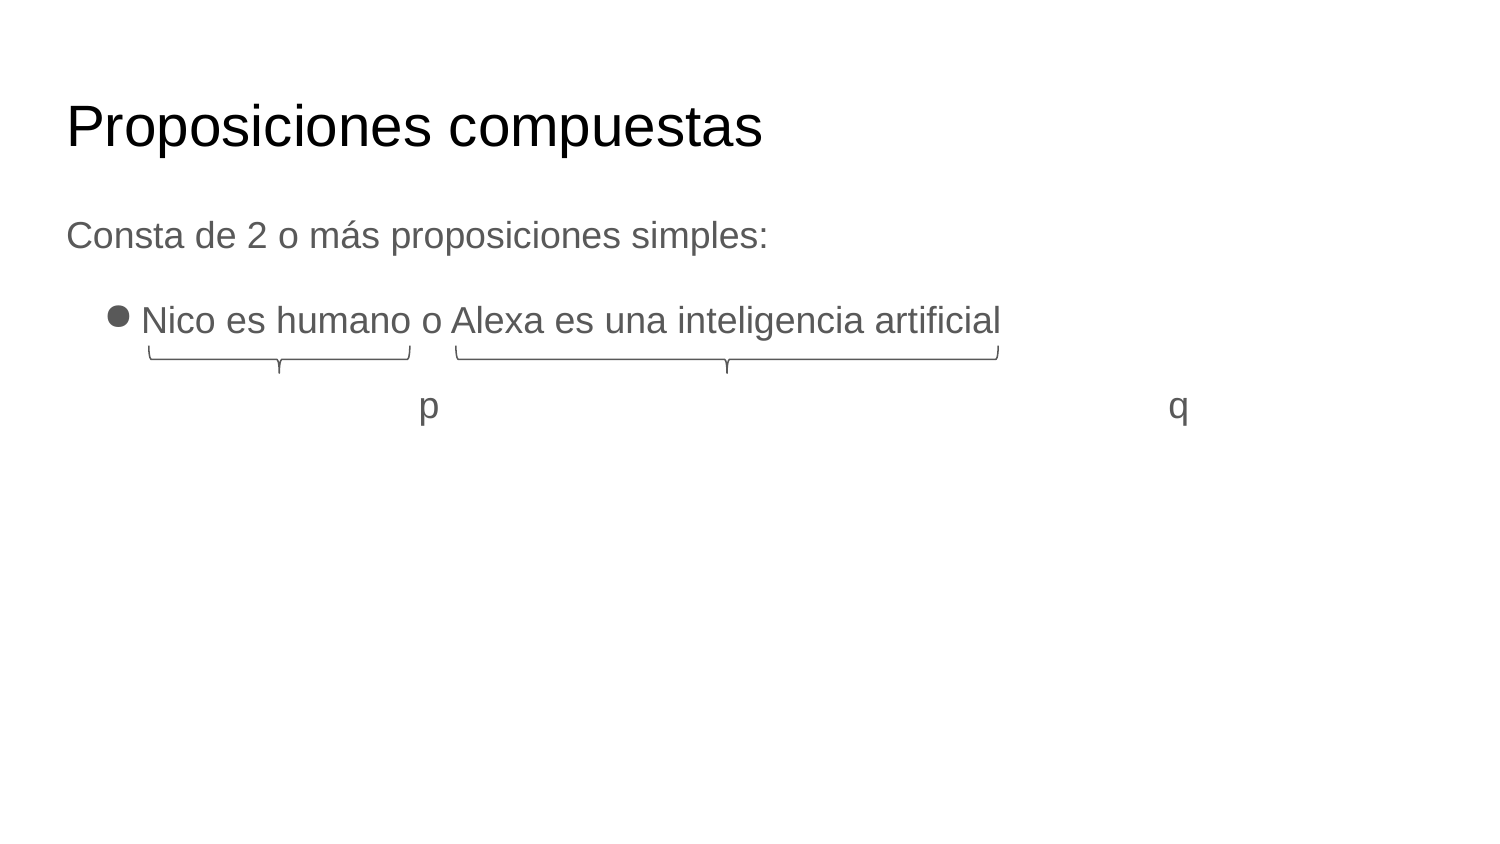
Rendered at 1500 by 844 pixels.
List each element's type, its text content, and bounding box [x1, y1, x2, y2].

list Consta de 2 o más proposiciones simples: Nico es humano o Alexa es una inteligencia artificial p q [51, 189, 1449, 750]
text_box [455, 345, 999, 374]
title Proposiciones compuestas [51, 72, 1449, 167]
text_box [148, 345, 410, 374]
